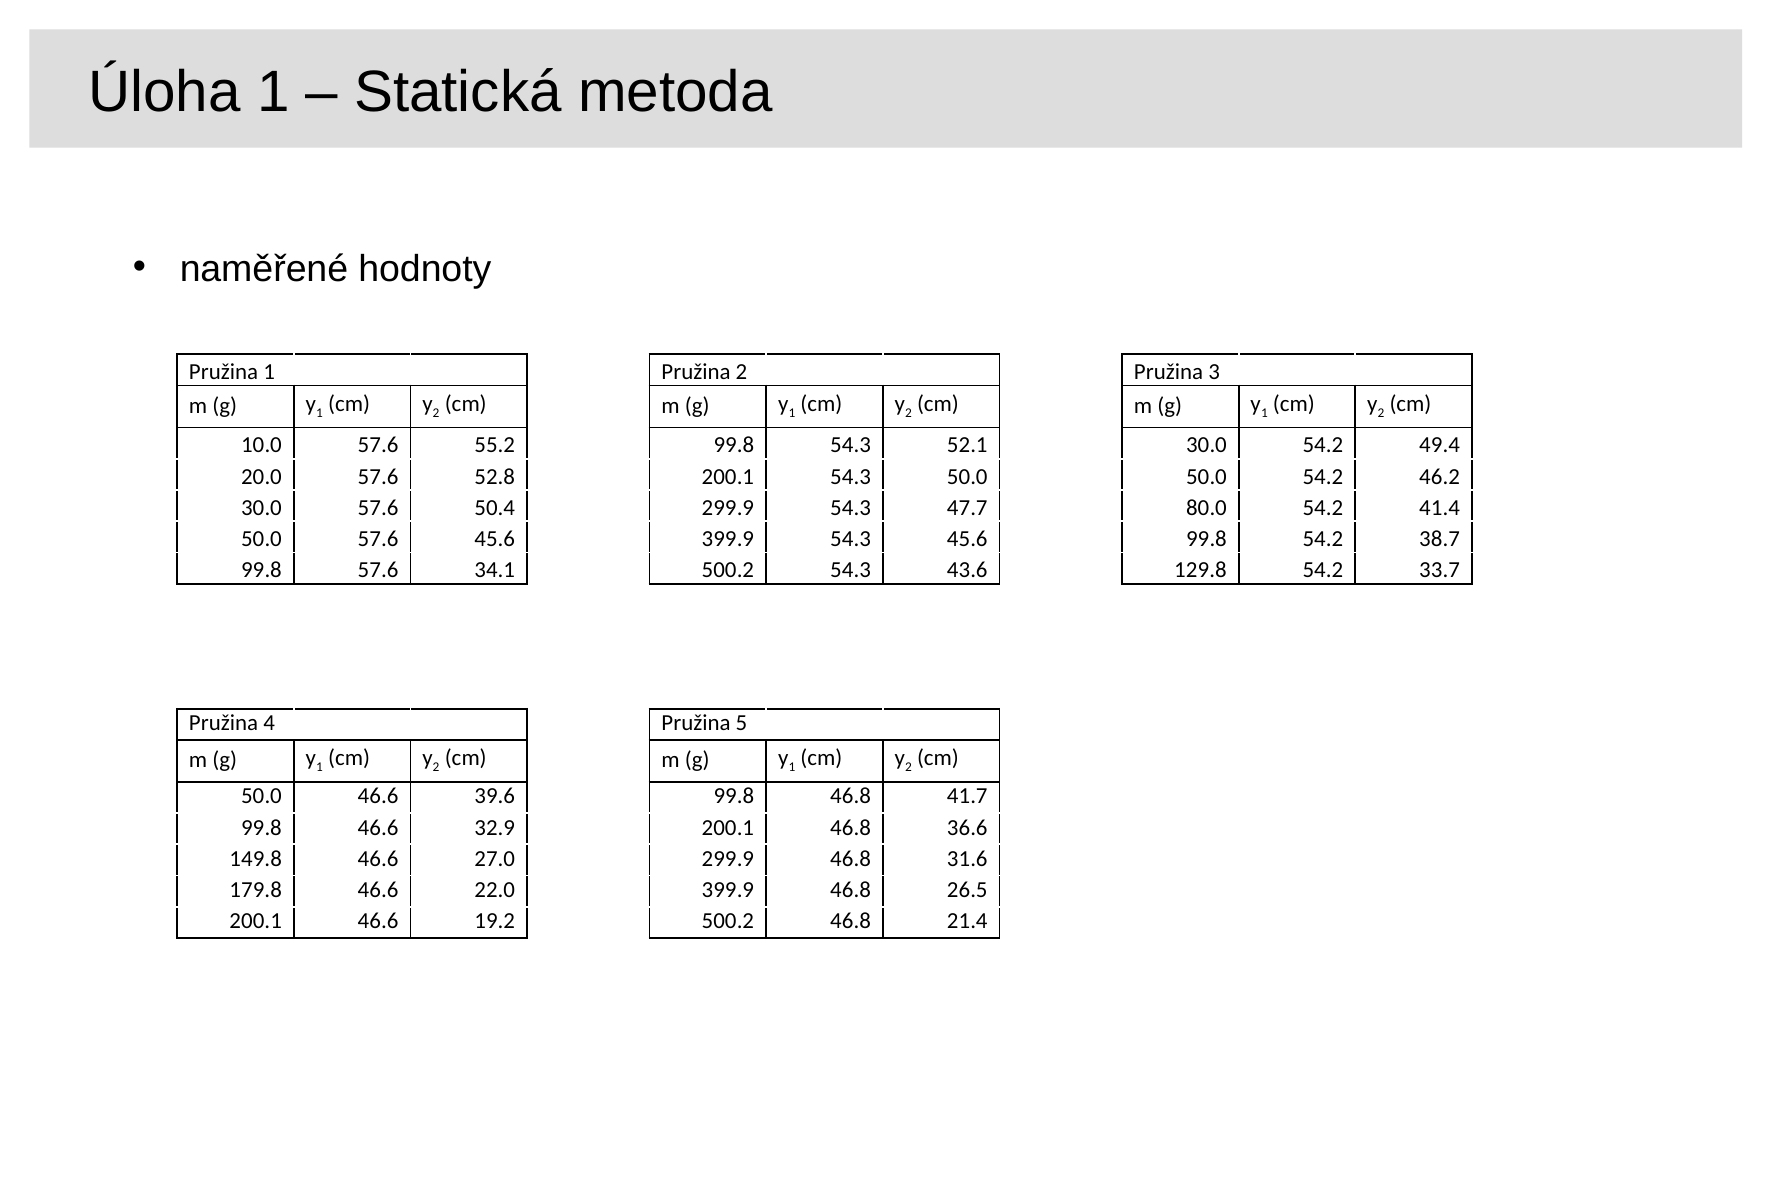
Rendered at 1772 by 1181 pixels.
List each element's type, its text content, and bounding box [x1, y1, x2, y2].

table_cell 50.4 [411, 491, 526, 520]
table_cell 46.6 [295, 845, 410, 875]
table_cell 54.3 [767, 522, 882, 552]
table_cell 54.2 [1240, 428, 1354, 458]
table_cell 399.9 [650, 522, 765, 552]
table_cell y1 (cm) [1240, 386, 1354, 427]
table_cell 46.6 [295, 876, 410, 906]
table_cell 500.2 [650, 908, 765, 937]
table_cell 27.0 [411, 845, 526, 875]
table_cell 99.8 [178, 814, 293, 843]
table_cell 99.8 [650, 428, 765, 458]
table_header [1356, 355, 1471, 385]
table_cell 299.9 [650, 491, 765, 520]
table_cell 46.6 [295, 908, 410, 937]
table_cell 46.8 [767, 876, 882, 906]
table_header Pružina 4 [178, 710, 293, 739]
table_cell 57.6 [295, 460, 410, 489]
table_cell 41.7 [884, 783, 999, 812]
table_cell m (g) [1123, 386, 1238, 427]
table_cell 99.8 [178, 553, 293, 583]
table_cell y2 (cm) [884, 386, 999, 427]
table_cell 200.1 [650, 460, 765, 489]
table_cell 41.4 [1356, 491, 1471, 520]
table_cell 26.5 [884, 876, 999, 906]
table_cell 34.1 [411, 553, 526, 583]
table_cell 38.7 [1356, 522, 1471, 552]
table_cell y1 (cm) [295, 386, 410, 427]
table_cell 50.0 [178, 783, 293, 812]
table_cell y1 (cm) [767, 741, 882, 781]
table_cell 33.7 [1356, 553, 1471, 583]
table_cell 54.3 [767, 553, 882, 583]
table_cell 39.6 [411, 783, 526, 812]
table_cell 52.8 [411, 460, 526, 489]
table_cell 50.0 [178, 522, 293, 552]
table_cell 52.1 [884, 428, 999, 458]
table_header Pružina 2 [650, 355, 765, 385]
table_cell 99.8 [650, 783, 765, 812]
table_header Pružina 1 [178, 355, 293, 385]
table_cell 50.0 [884, 460, 999, 489]
table_cell 21.4 [884, 908, 999, 937]
text_box Úloha 1 – Statická metoda [29, 29, 1743, 148]
table_cell y1 (cm) [767, 386, 882, 427]
table_cell 47.7 [884, 491, 999, 520]
table_cell m (g) [178, 741, 293, 781]
table_cell 43.6 [884, 553, 999, 583]
table_cell 299.9 [650, 845, 765, 875]
table_cell 19.2 [411, 908, 526, 937]
table_cell 129.8 [1123, 553, 1238, 583]
table_header Pružina 5 [650, 710, 765, 739]
table_cell y2 (cm) [411, 386, 526, 427]
table_cell 54.2 [1240, 522, 1354, 552]
table_cell 22.0 [411, 876, 526, 906]
table_cell 46.2 [1356, 460, 1471, 489]
table_cell m (g) [650, 386, 765, 427]
table_cell 57.6 [295, 428, 410, 458]
table_cell 54.3 [767, 428, 882, 458]
table_cell y2 (cm) [1356, 386, 1471, 427]
table_cell 57.6 [295, 522, 410, 552]
table_cell 200.1 [650, 814, 765, 843]
table_cell 200.1 [178, 908, 293, 937]
table_header [1240, 355, 1354, 385]
table_cell 399.9 [650, 876, 765, 906]
table_cell 45.6 [411, 522, 526, 552]
table_cell y2 (cm) [884, 741, 999, 781]
table_cell 46.8 [767, 908, 882, 937]
table_cell 179.8 [178, 876, 293, 906]
table_header [411, 355, 526, 385]
table_header [411, 710, 526, 739]
table_cell 10.0 [178, 428, 293, 458]
table_header [767, 355, 882, 385]
table_cell 54.3 [767, 491, 882, 520]
table_cell 30.0 [1123, 428, 1238, 458]
table_cell y1 (cm) [295, 741, 410, 781]
table_cell 55.2 [411, 428, 526, 458]
table_cell 57.6 [295, 553, 410, 583]
table_cell 46.6 [295, 814, 410, 843]
table_cell 54.2 [1240, 460, 1354, 489]
table_header [295, 355, 410, 385]
table_header Pružina 3 [1123, 355, 1238, 385]
table_cell 46.6 [295, 783, 410, 812]
table_cell 54.2 [1240, 553, 1354, 583]
table_cell 99.8 [1123, 522, 1238, 552]
table_cell 32.9 [411, 814, 526, 843]
table_cell 46.8 [767, 783, 882, 812]
text_box naměřené hodnoty [118, 236, 1654, 296]
table_cell 57.6 [295, 491, 410, 520]
table_cell 149.8 [178, 845, 293, 875]
table_cell 80.0 [1123, 491, 1238, 520]
table_cell m (g) [178, 386, 293, 427]
table_cell y2 (cm) [411, 741, 526, 781]
table_cell 46.8 [767, 814, 882, 843]
table_cell 31.6 [884, 845, 999, 875]
table_cell 30.0 [178, 491, 293, 520]
table_header [767, 710, 882, 739]
table_header [884, 355, 999, 385]
table_cell 49.4 [1356, 428, 1471, 458]
table_cell 36.6 [884, 814, 999, 843]
table_cell 54.3 [767, 460, 882, 489]
table_cell 45.6 [884, 522, 999, 552]
table_cell 500.2 [650, 553, 765, 583]
table_header [884, 710, 999, 739]
table_cell 50.0 [1123, 460, 1238, 489]
table_cell 54.2 [1240, 491, 1354, 520]
table_cell m (g) [650, 741, 765, 781]
table_cell 20.0 [178, 460, 293, 489]
table_cell 46.8 [767, 845, 882, 875]
table_header [295, 710, 410, 739]
